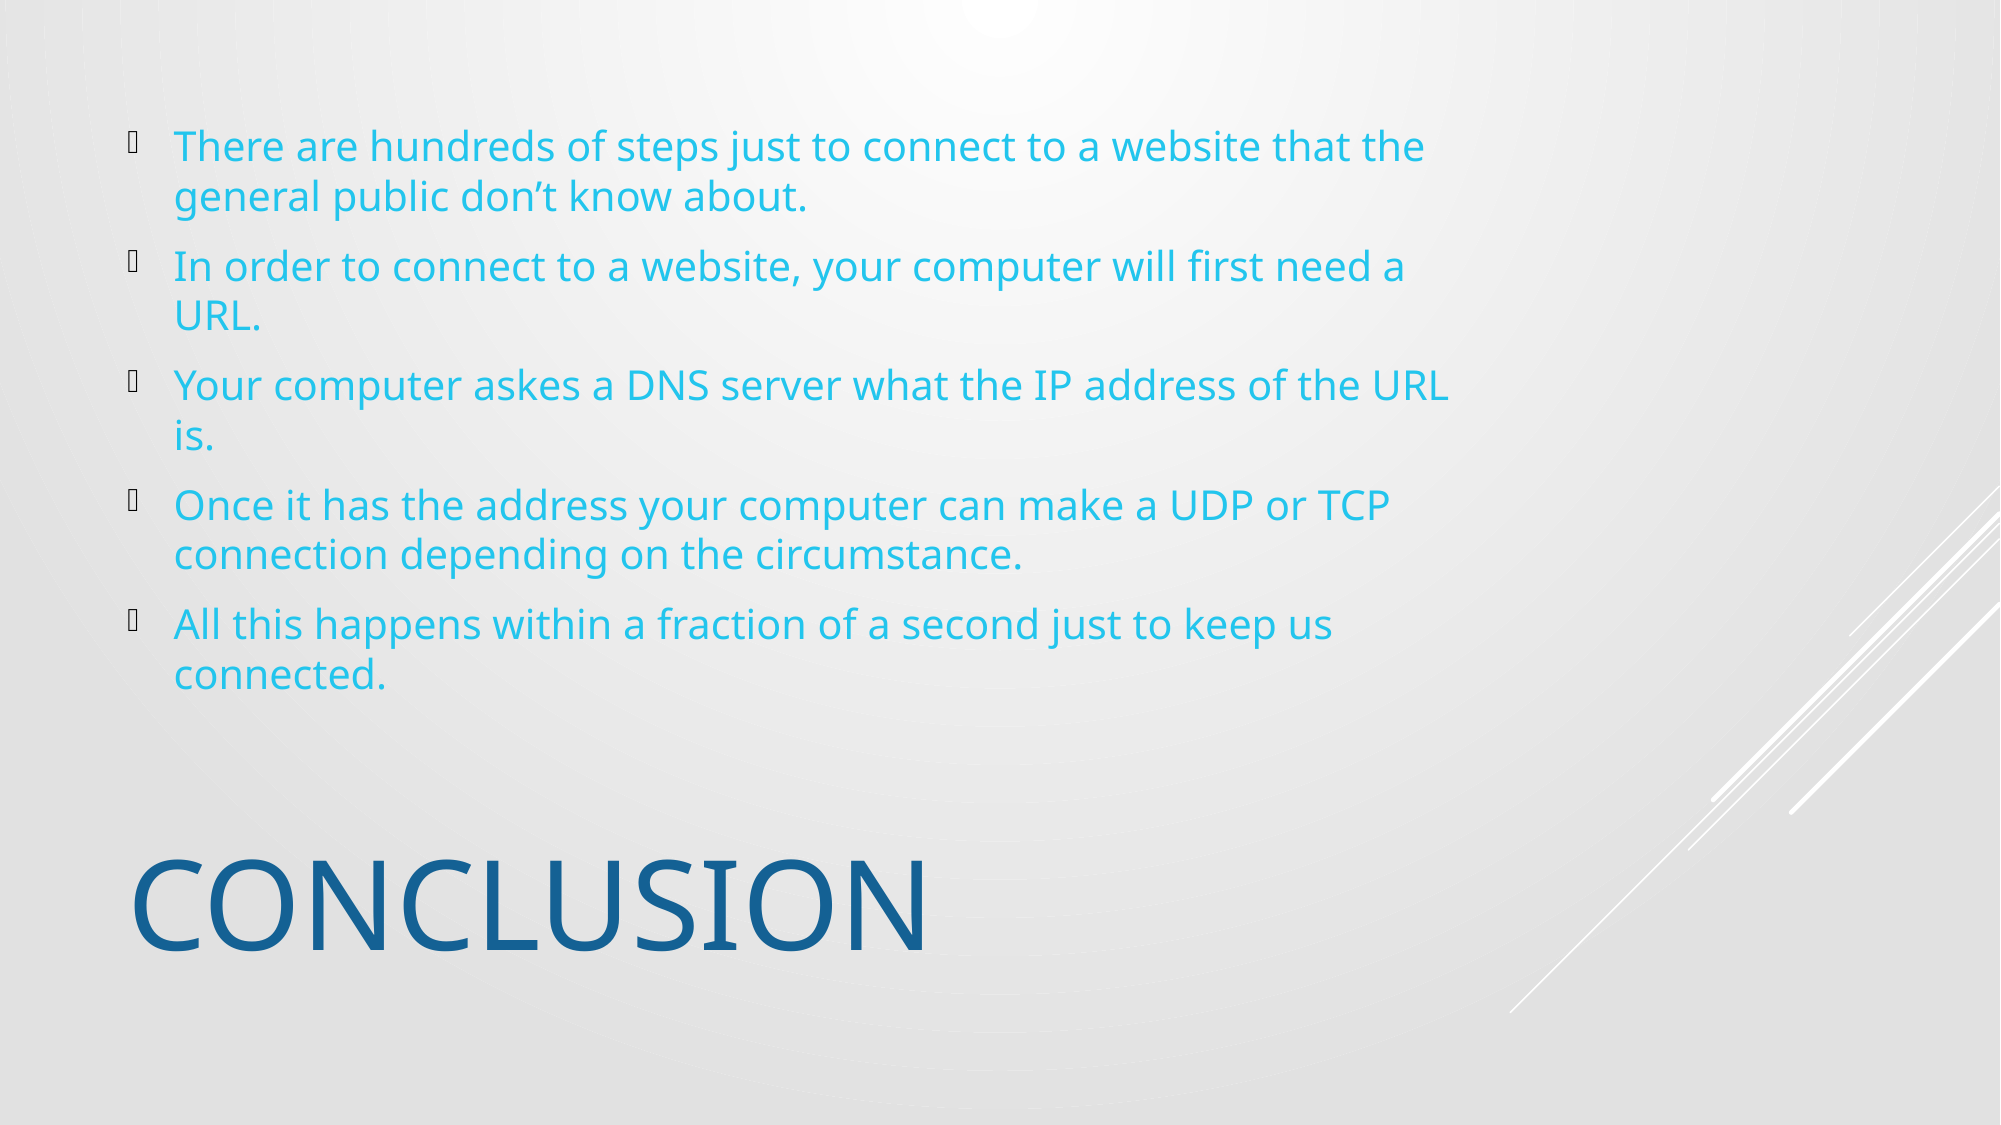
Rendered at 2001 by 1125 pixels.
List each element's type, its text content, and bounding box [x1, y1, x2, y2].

list There are hundreds of steps just to connect to a website that the general public don’t know about. In order to connect to a website, your computer will first need a URL. Your computer askes a DNS server what the IP address of the URL is. Once it has the address your computer can make a UDP or TCP connection depending on the circumstance. All this happens within a fraction of a second just to keep us connected. [112, 112, 1513, 706]
title Conclusion [112, 736, 1513, 984]
